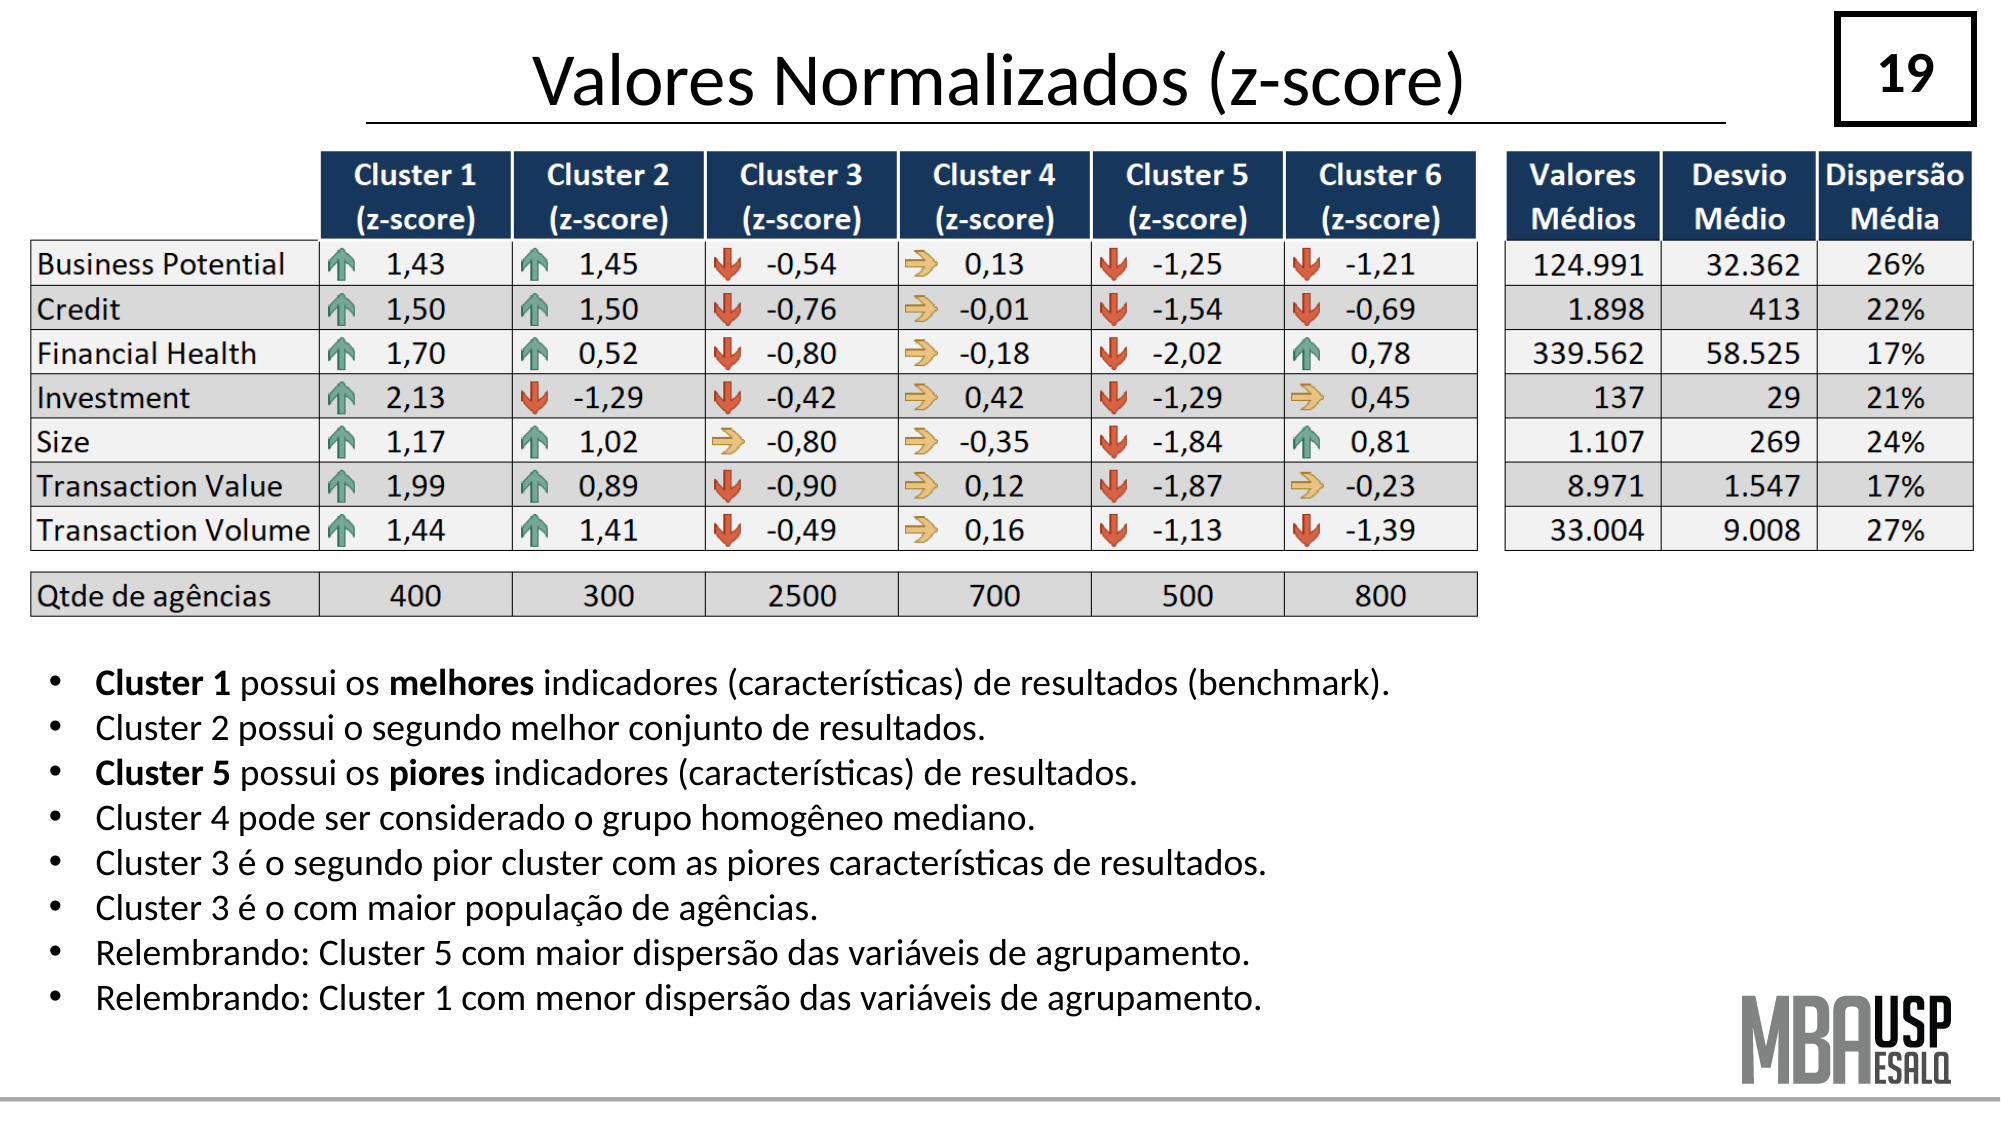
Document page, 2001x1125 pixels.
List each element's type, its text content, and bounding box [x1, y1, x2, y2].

picture [0, 0, 2001, 1125]
title Valores Normalizados (z-score) [421, 30, 1579, 122]
title Valores Normalizados (z-score) [421, 124, 1579, 132]
text_box Cluster 1 possui os melhores indicadores (características) de resultados (benchmark). Cluster 2 possui o segundo melhor conjunto de resultados. Cluster 5 possui os piores indicadores (características) de resultados. Cluster 4 pode ser considerado o grupo homogêneo mediano. Cluster 3 é o segundo pior cluster com as piores características de resultados. Cluster 3 é o com maior população de agências. Relembrando: Cluster 5 com maior dispersão das variáveis de agrupamento. Relembrando: Cluster 1 com menor dispersão das variáveis de agrupamento. [34, 650, 1704, 1026]
text_box 19 [1836, 13, 1975, 125]
